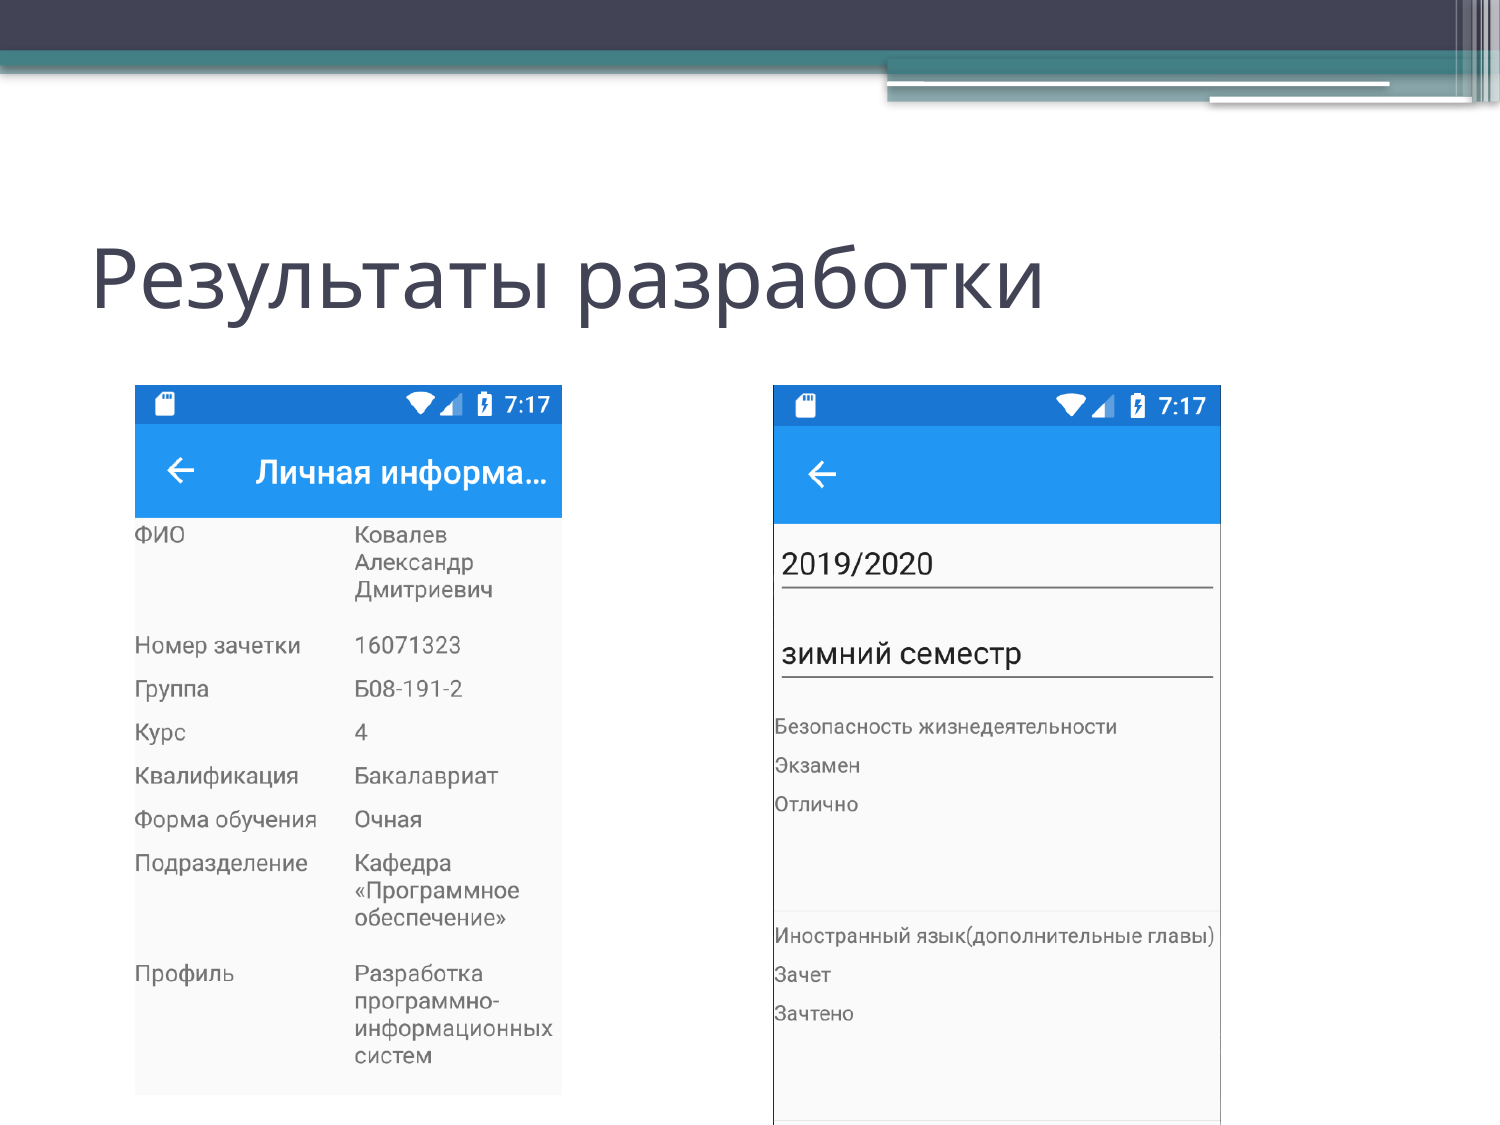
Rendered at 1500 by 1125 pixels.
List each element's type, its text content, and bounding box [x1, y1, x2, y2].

picture [773, 385, 1221, 1125]
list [135, 385, 562, 1095]
title Результаты разработки [75, 187, 1425, 363]
